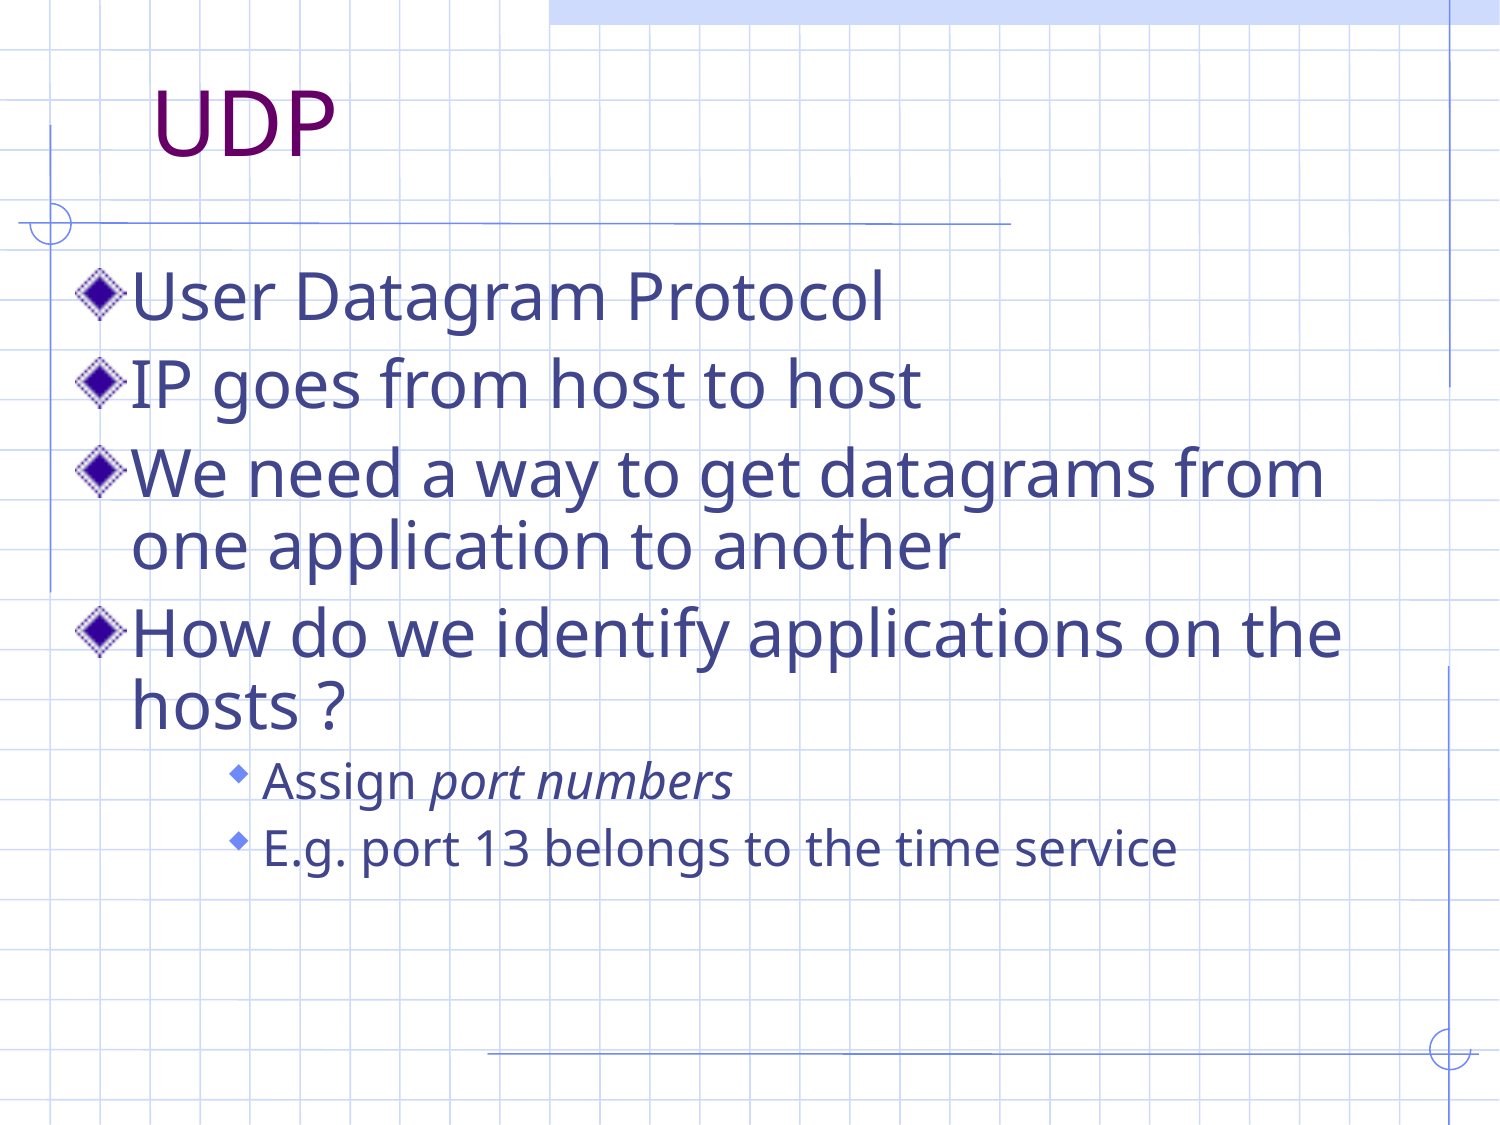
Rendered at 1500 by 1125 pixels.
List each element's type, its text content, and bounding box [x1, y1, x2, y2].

picture [75, 268, 127, 321]
picture [75, 445, 127, 498]
list User Datagram Protocol IP goes from host to host We need a way to get datagrams from one application to another How do we identify applications on the hosts ? Assign port numbers E.g. port 13 belongs to the time service [74, 262, 1425, 1005]
title UDP [149, 0, 1425, 236]
picture [75, 606, 127, 658]
picture [75, 357, 127, 409]
